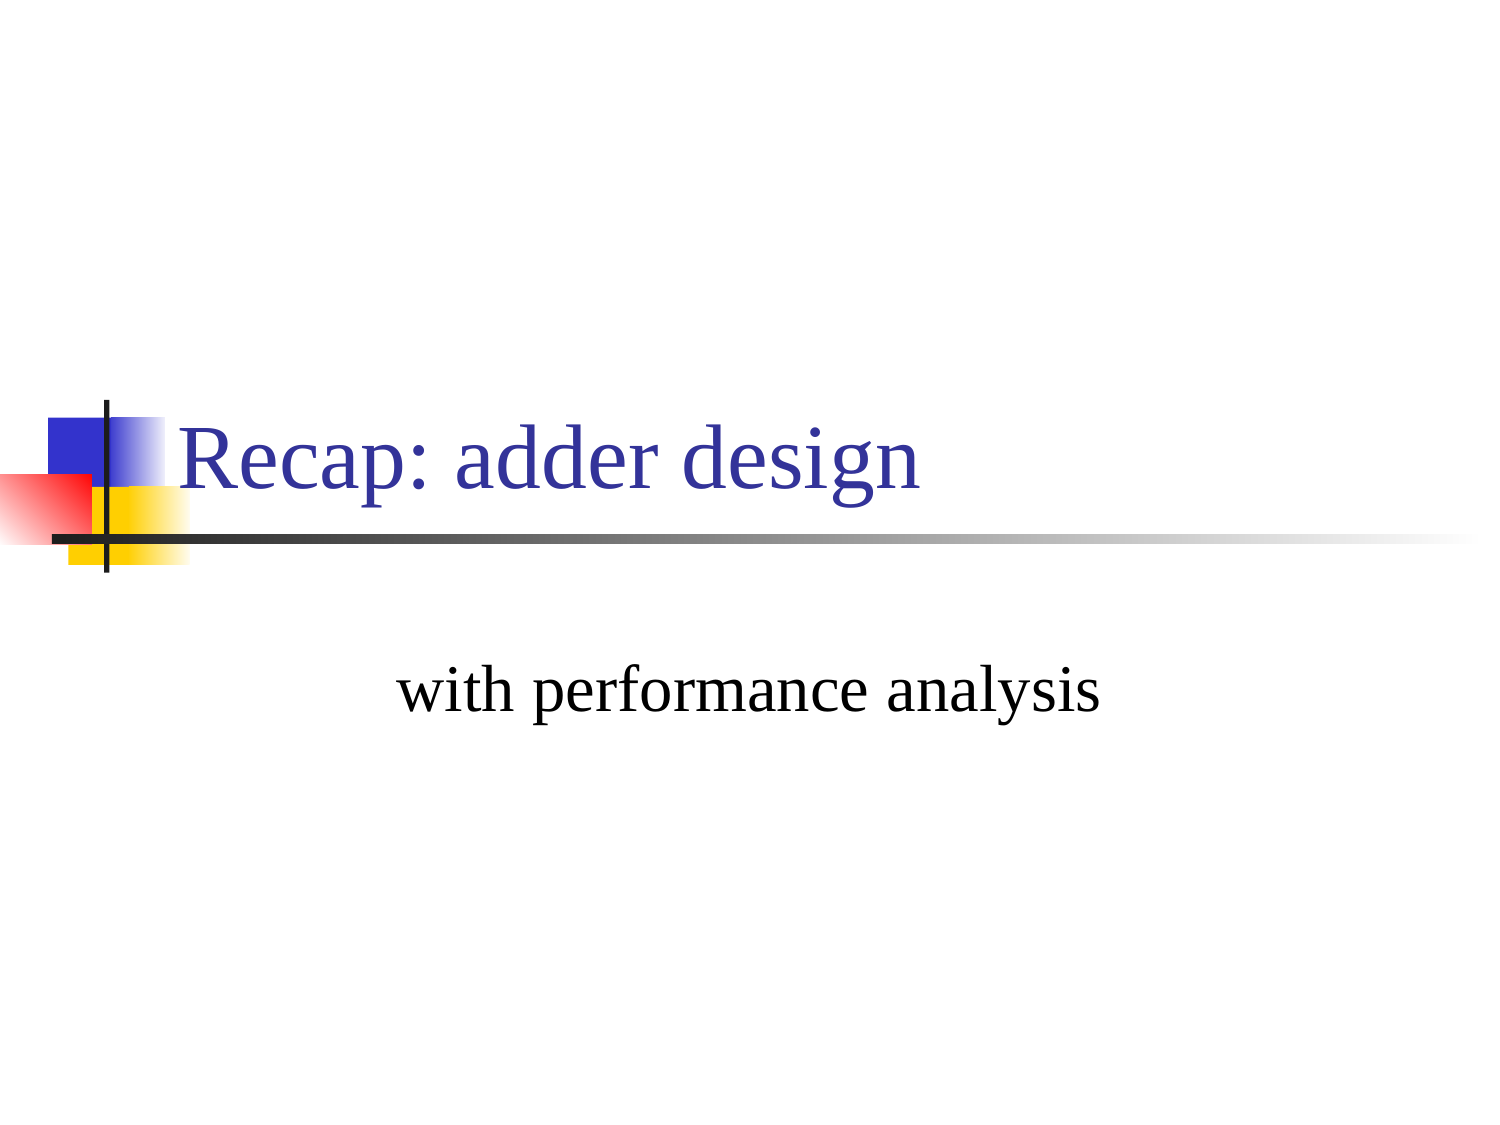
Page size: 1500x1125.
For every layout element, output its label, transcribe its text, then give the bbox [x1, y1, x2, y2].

title Recap: adder design [162, 275, 1438, 515]
subtitle with performance analysis [225, 637, 1275, 925]
